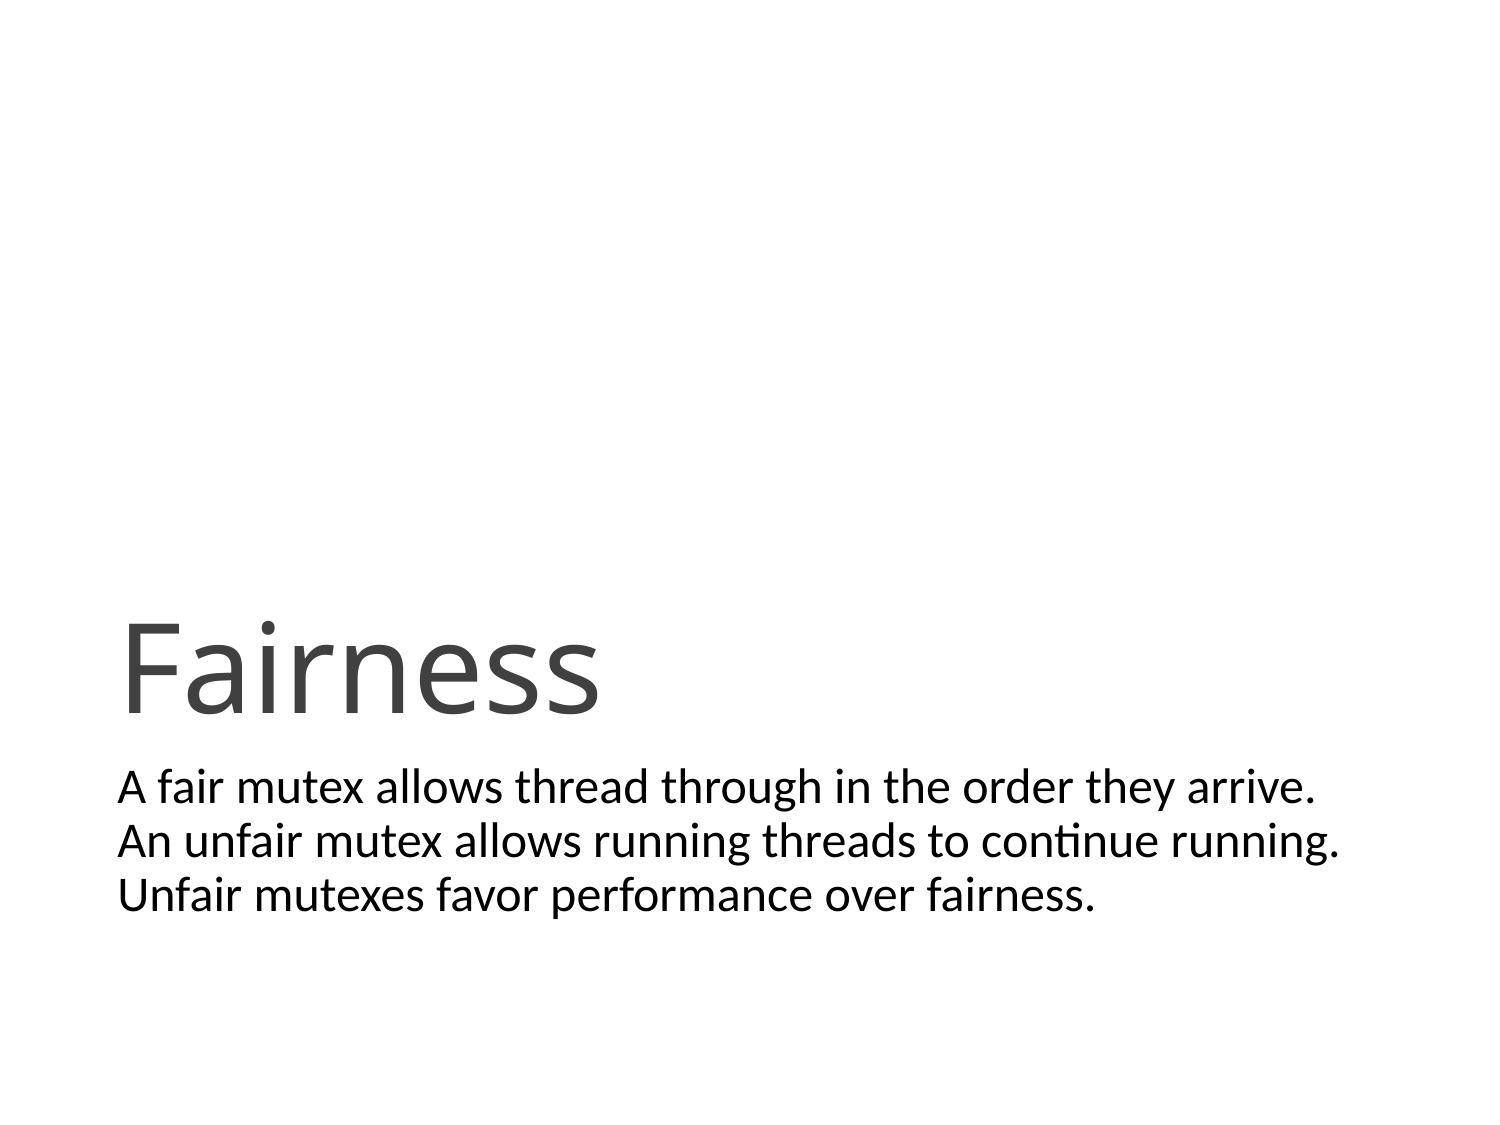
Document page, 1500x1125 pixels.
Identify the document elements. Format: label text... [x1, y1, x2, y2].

list A fair mutex allows thread through in the order they arrive. An unfair mutex allows running threads to continue running. Unfair mutexes favor performance over fairness. [102, 752, 1397, 999]
title Fairness [102, 280, 1397, 749]
